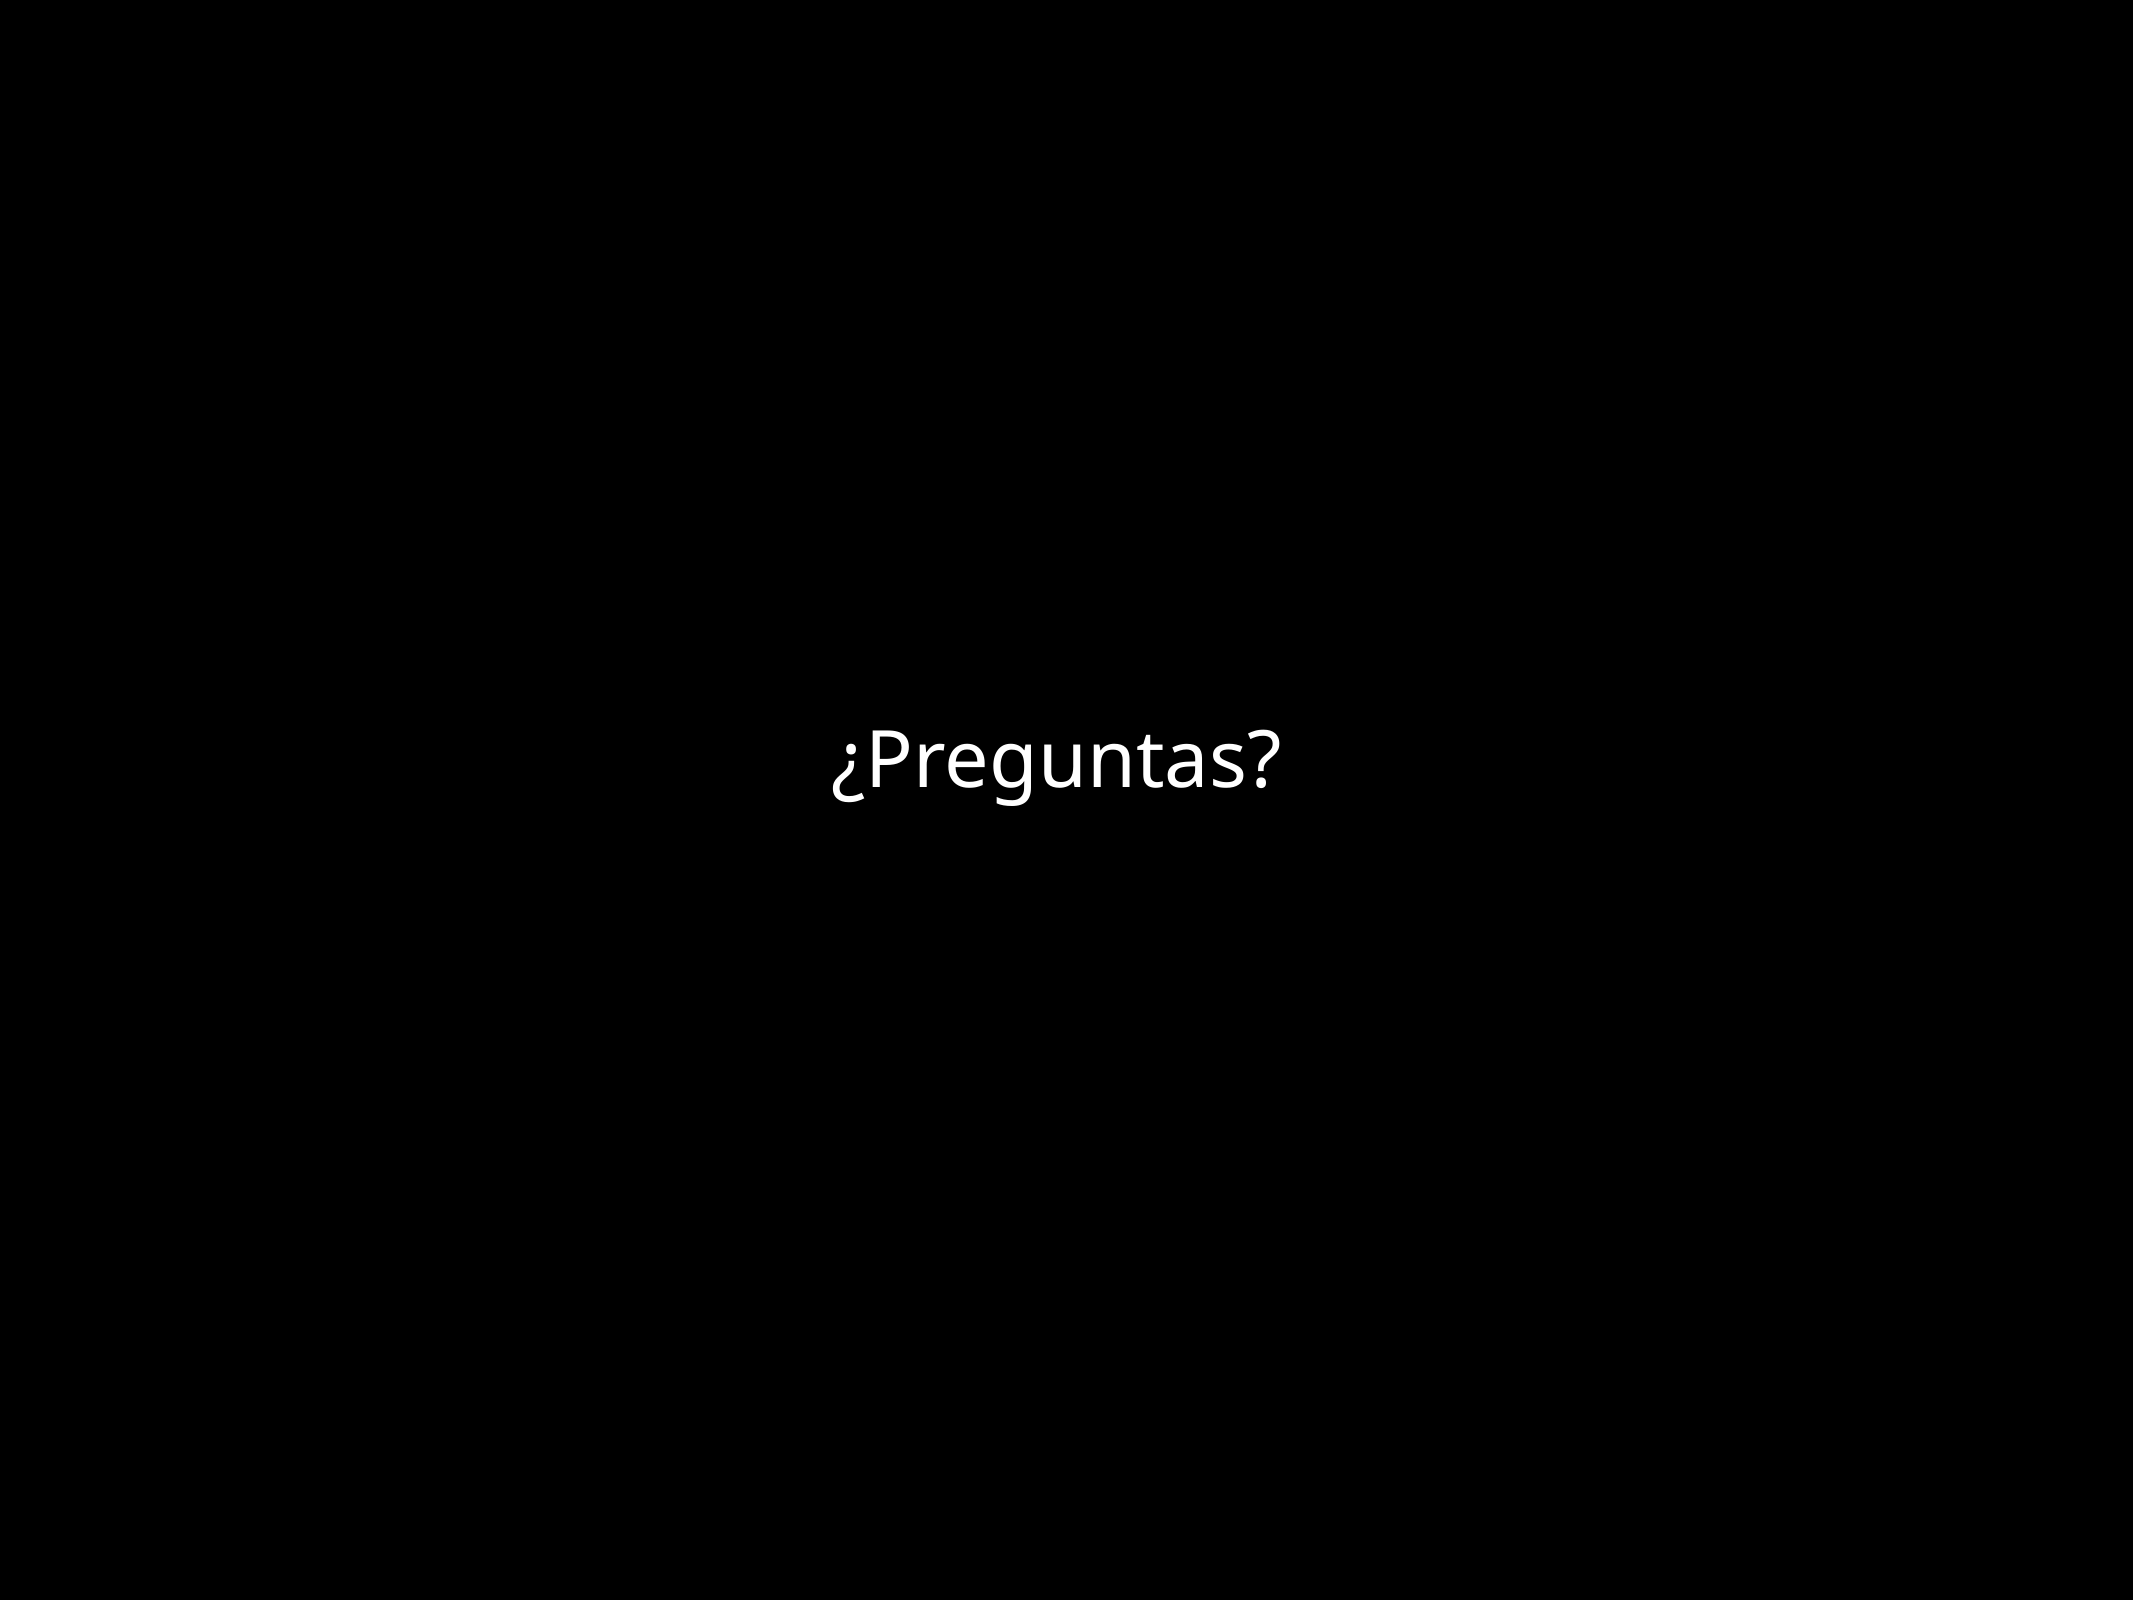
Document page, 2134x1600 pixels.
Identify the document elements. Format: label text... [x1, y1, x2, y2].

list ¿Preguntas? [207, 699, 1926, 813]
